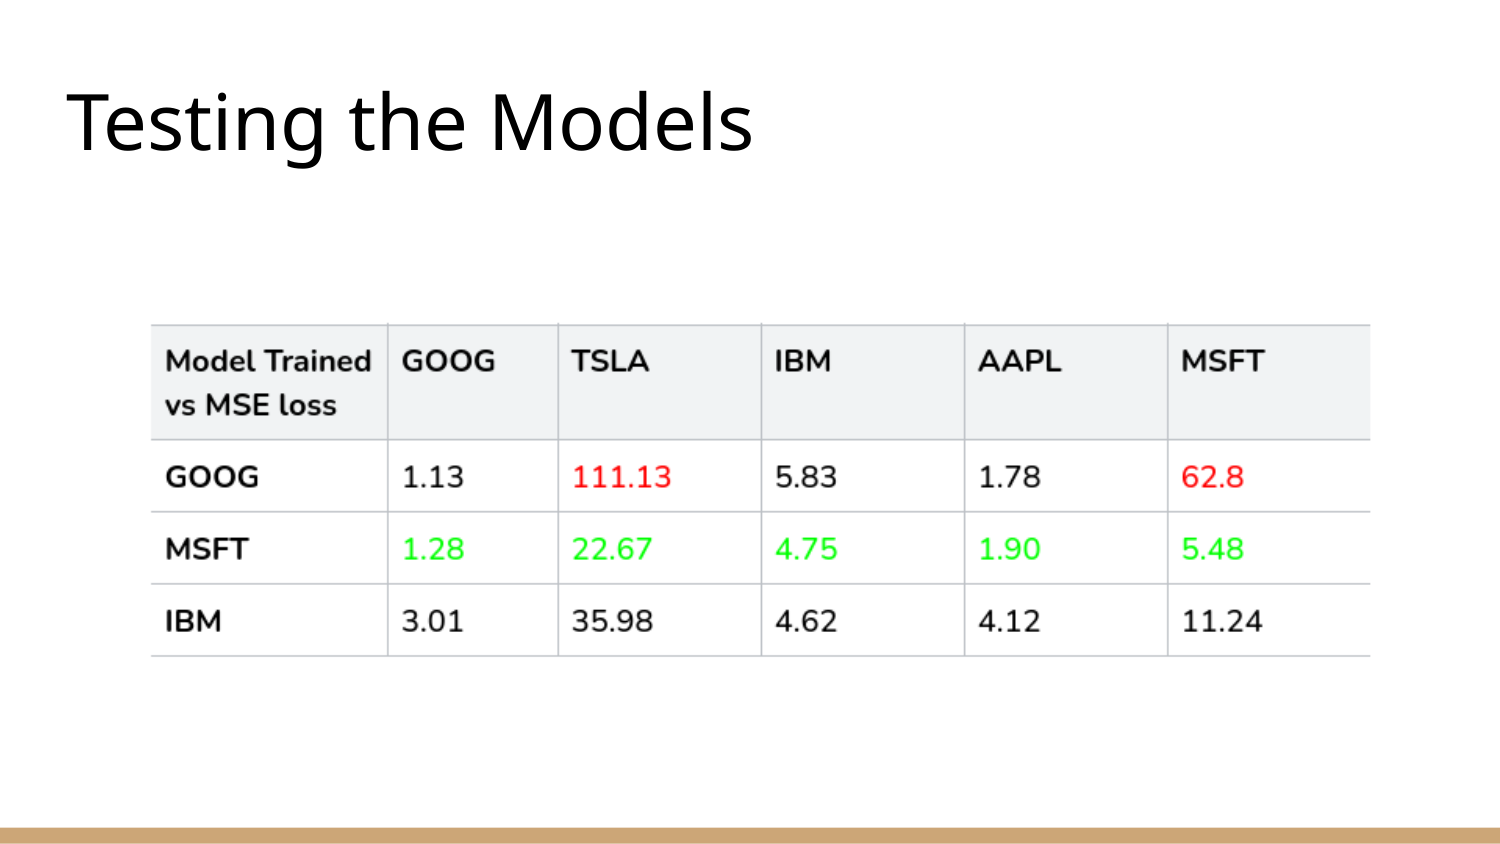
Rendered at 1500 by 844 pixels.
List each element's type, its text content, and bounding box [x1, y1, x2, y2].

picture [80, 273, 1419, 679]
title Testing the Models [51, 51, 1449, 189]
